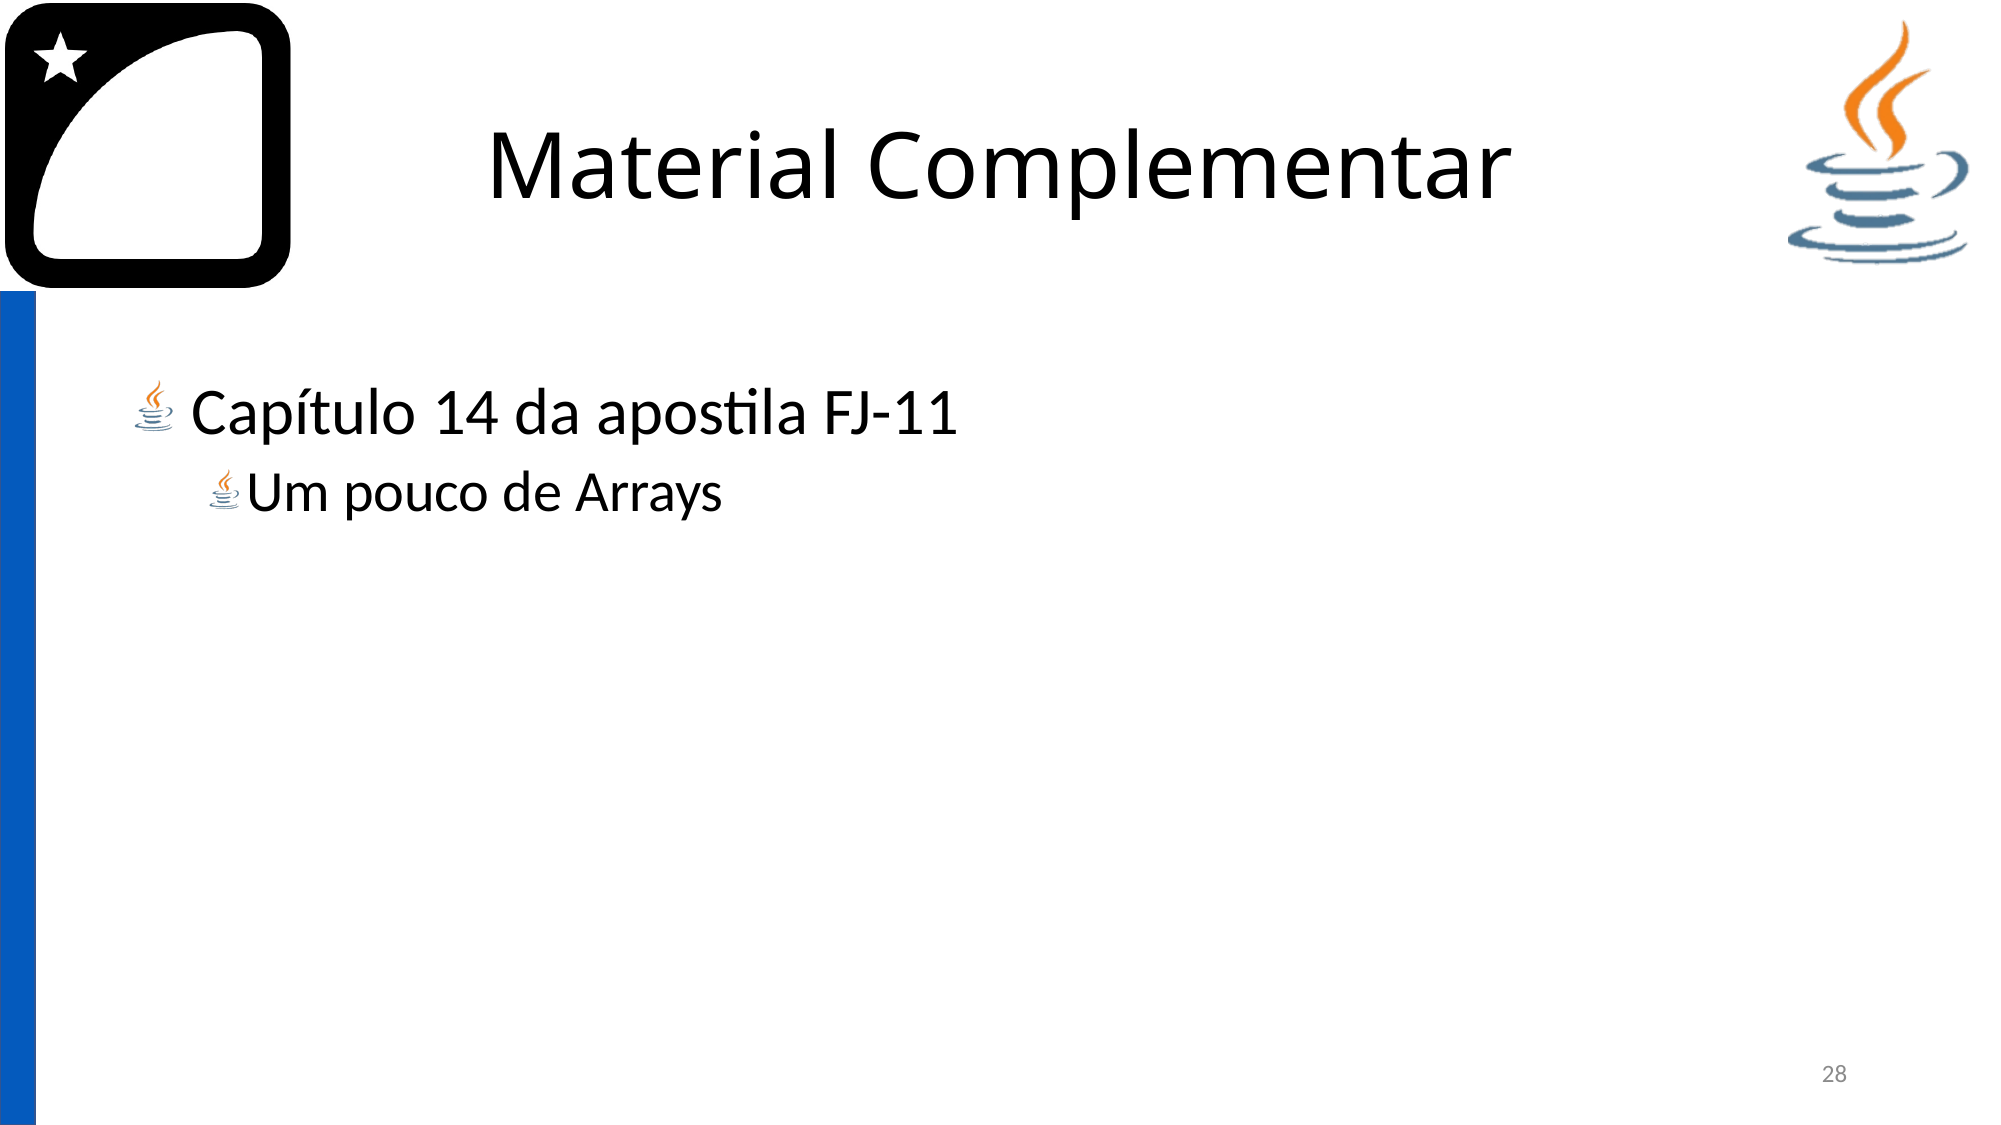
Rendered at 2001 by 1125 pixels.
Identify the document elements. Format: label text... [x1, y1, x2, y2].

picture [208, 468, 241, 510]
list Capítulo 14 da apostila FJ-11 Um pouco de Arrays [118, 362, 1982, 617]
title Material Complementar [292, 59, 1863, 278]
slide_number 28 [1412, 1042, 1863, 1103]
picture [1779, 15, 1982, 270]
picture [0, 0, 292, 291]
text_box [0, 291, 36, 1125]
picture [133, 379, 175, 432]
